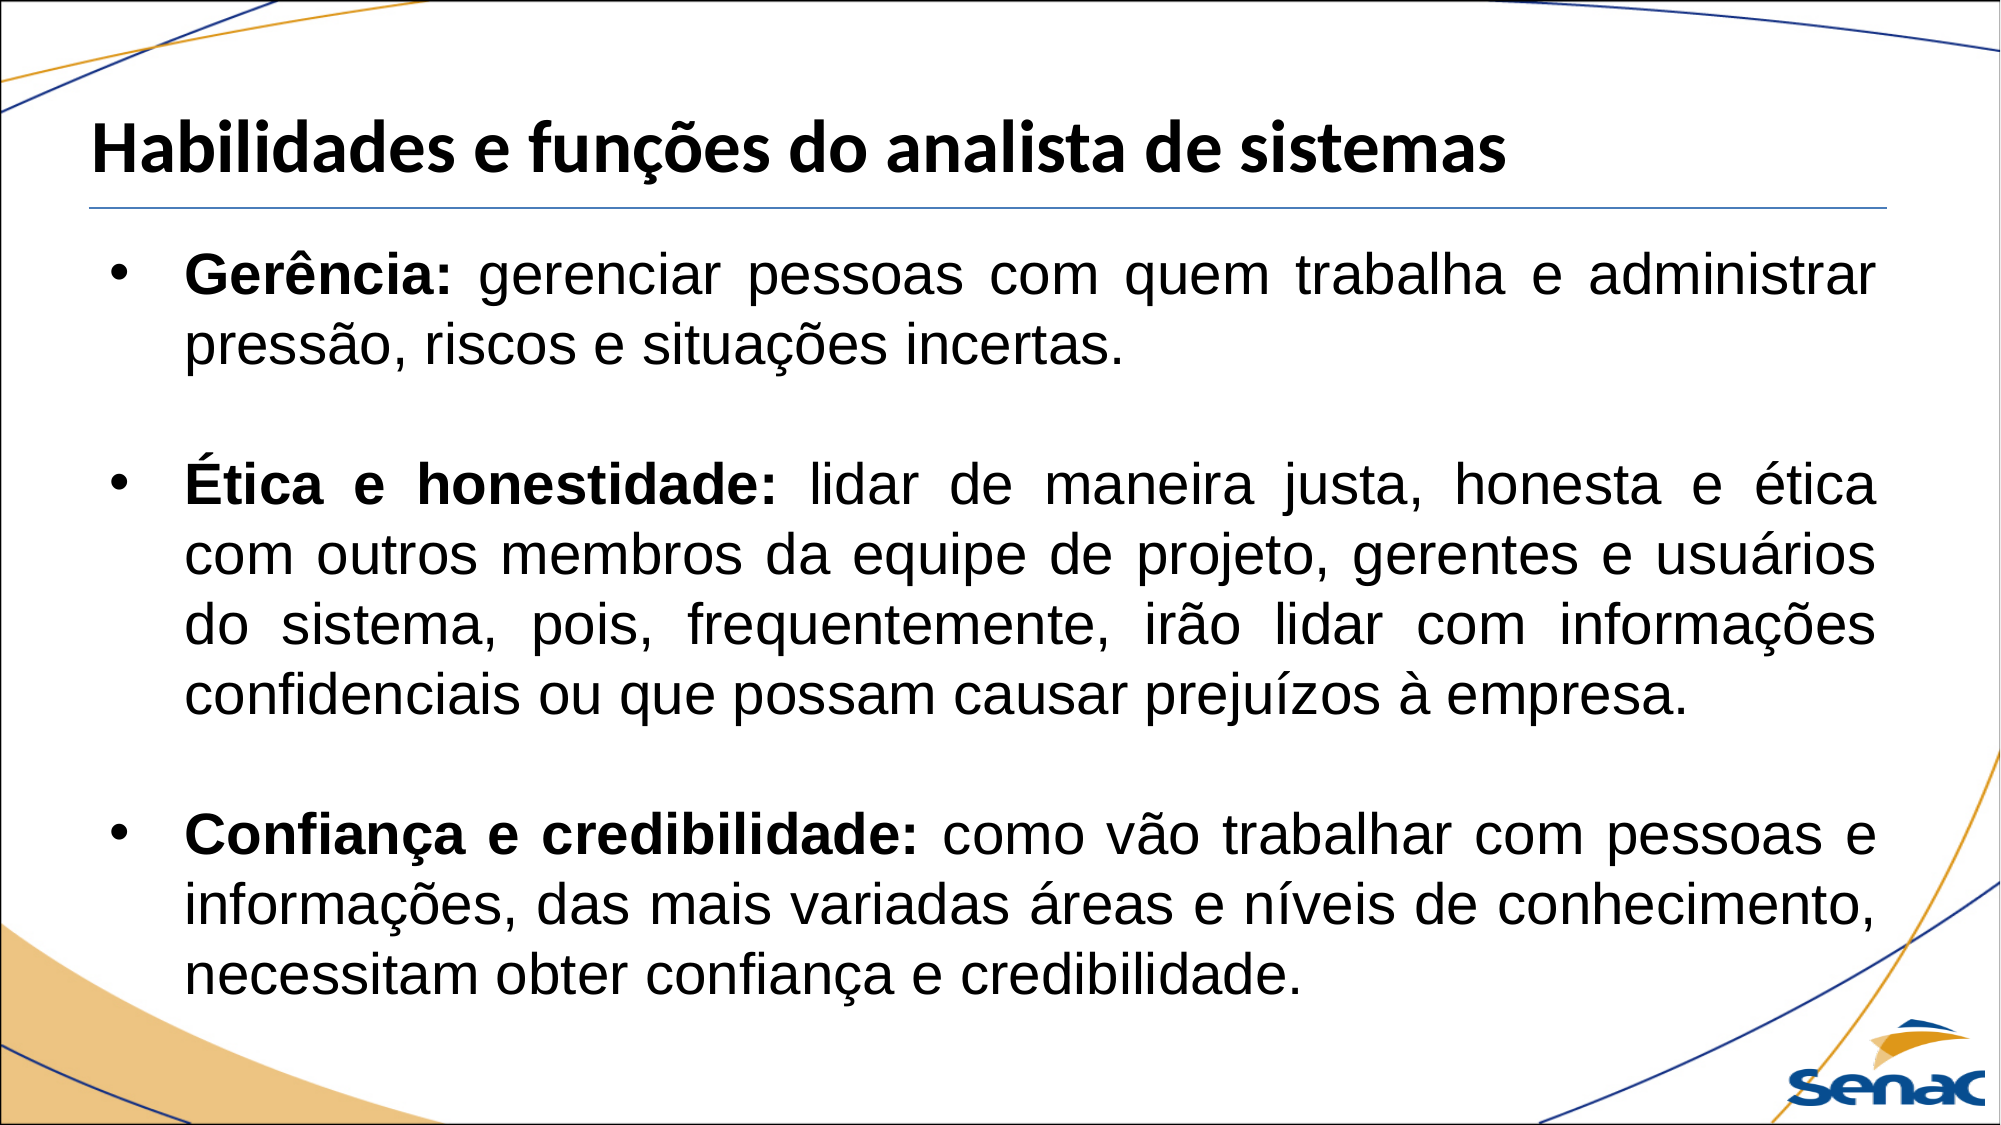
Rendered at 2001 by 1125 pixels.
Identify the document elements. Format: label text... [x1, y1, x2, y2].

text_box Habilidades e funções do analista de sistemas [76, 89, 1757, 197]
picture [0, 0, 2001, 1125]
text_box Gerência: gerenciar pessoas com quem trabalha e administrar pressão, riscos e situações incertas. Ética e honestidade: lidar de maneira justa, honesta e ética com outros membros da equipe de projeto, gerentes e usuários do sistema, pois, frequentemente, irão lidar com informações confidenciais ou que possam causar prejuízos à empresa. Confiança e credibilidade: como vão trabalhar com pessoas e informações, das mais variadas áreas e níveis de conhecimento, necessitam obter confiança e credibilidade. [94, 228, 1894, 1014]
